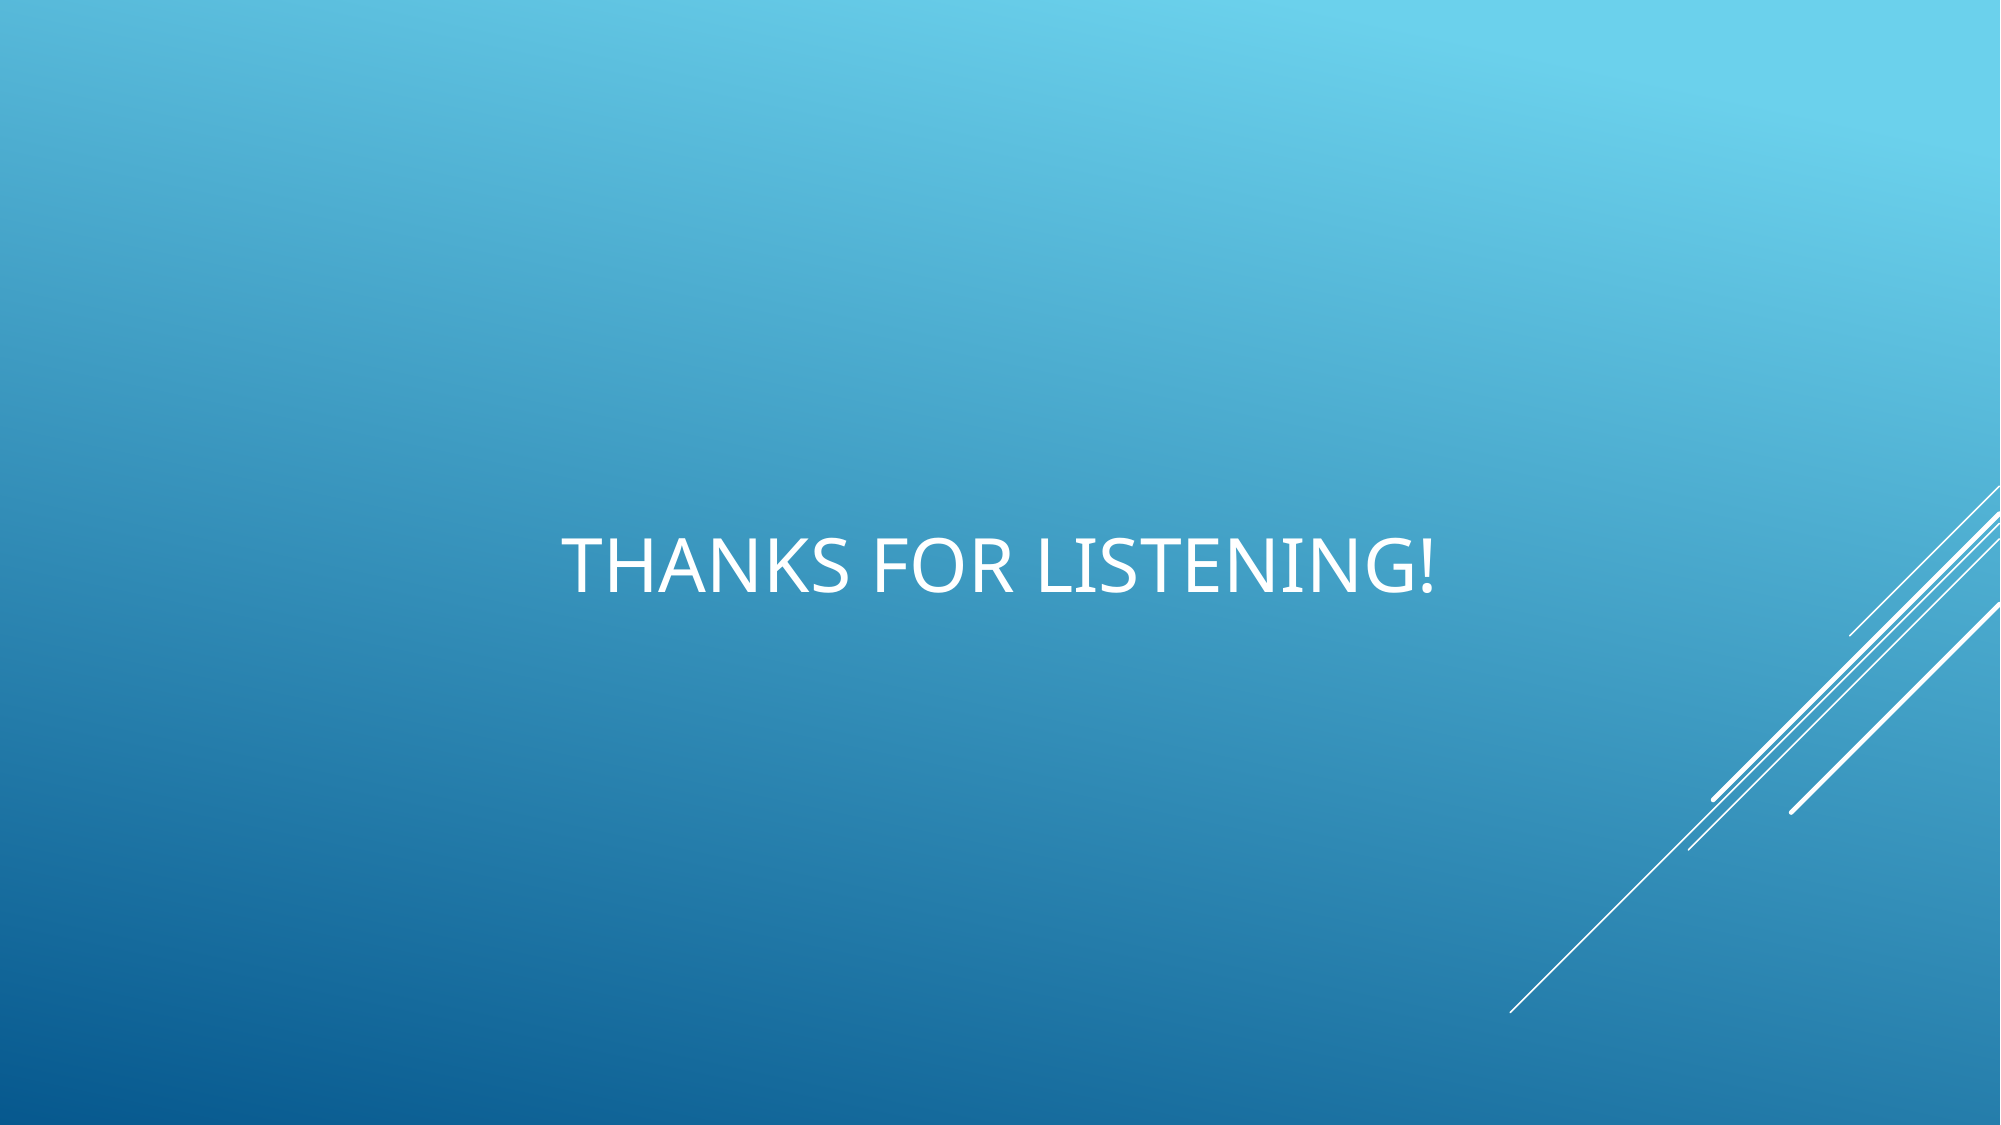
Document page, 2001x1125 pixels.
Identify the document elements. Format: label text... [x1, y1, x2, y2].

title Thanks for listening! [300, 438, 1700, 687]
